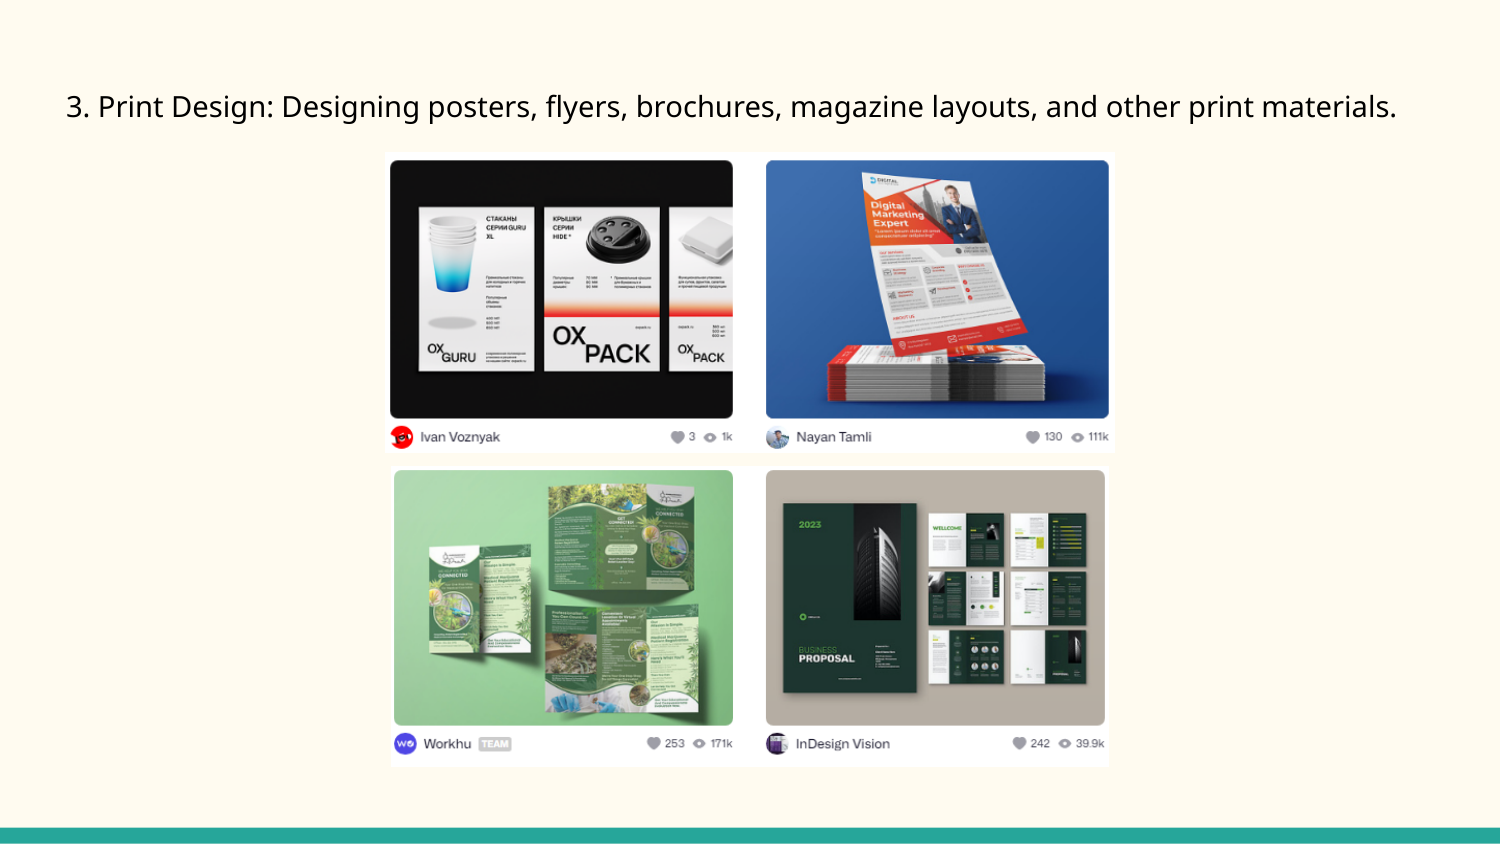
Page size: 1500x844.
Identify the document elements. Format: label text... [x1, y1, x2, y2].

picture [390, 466, 1110, 767]
title 3. Print Design: Designing posters, flyers, brochures, magazine layouts, and other print materials. [51, 72, 1449, 174]
picture [384, 152, 1115, 453]
